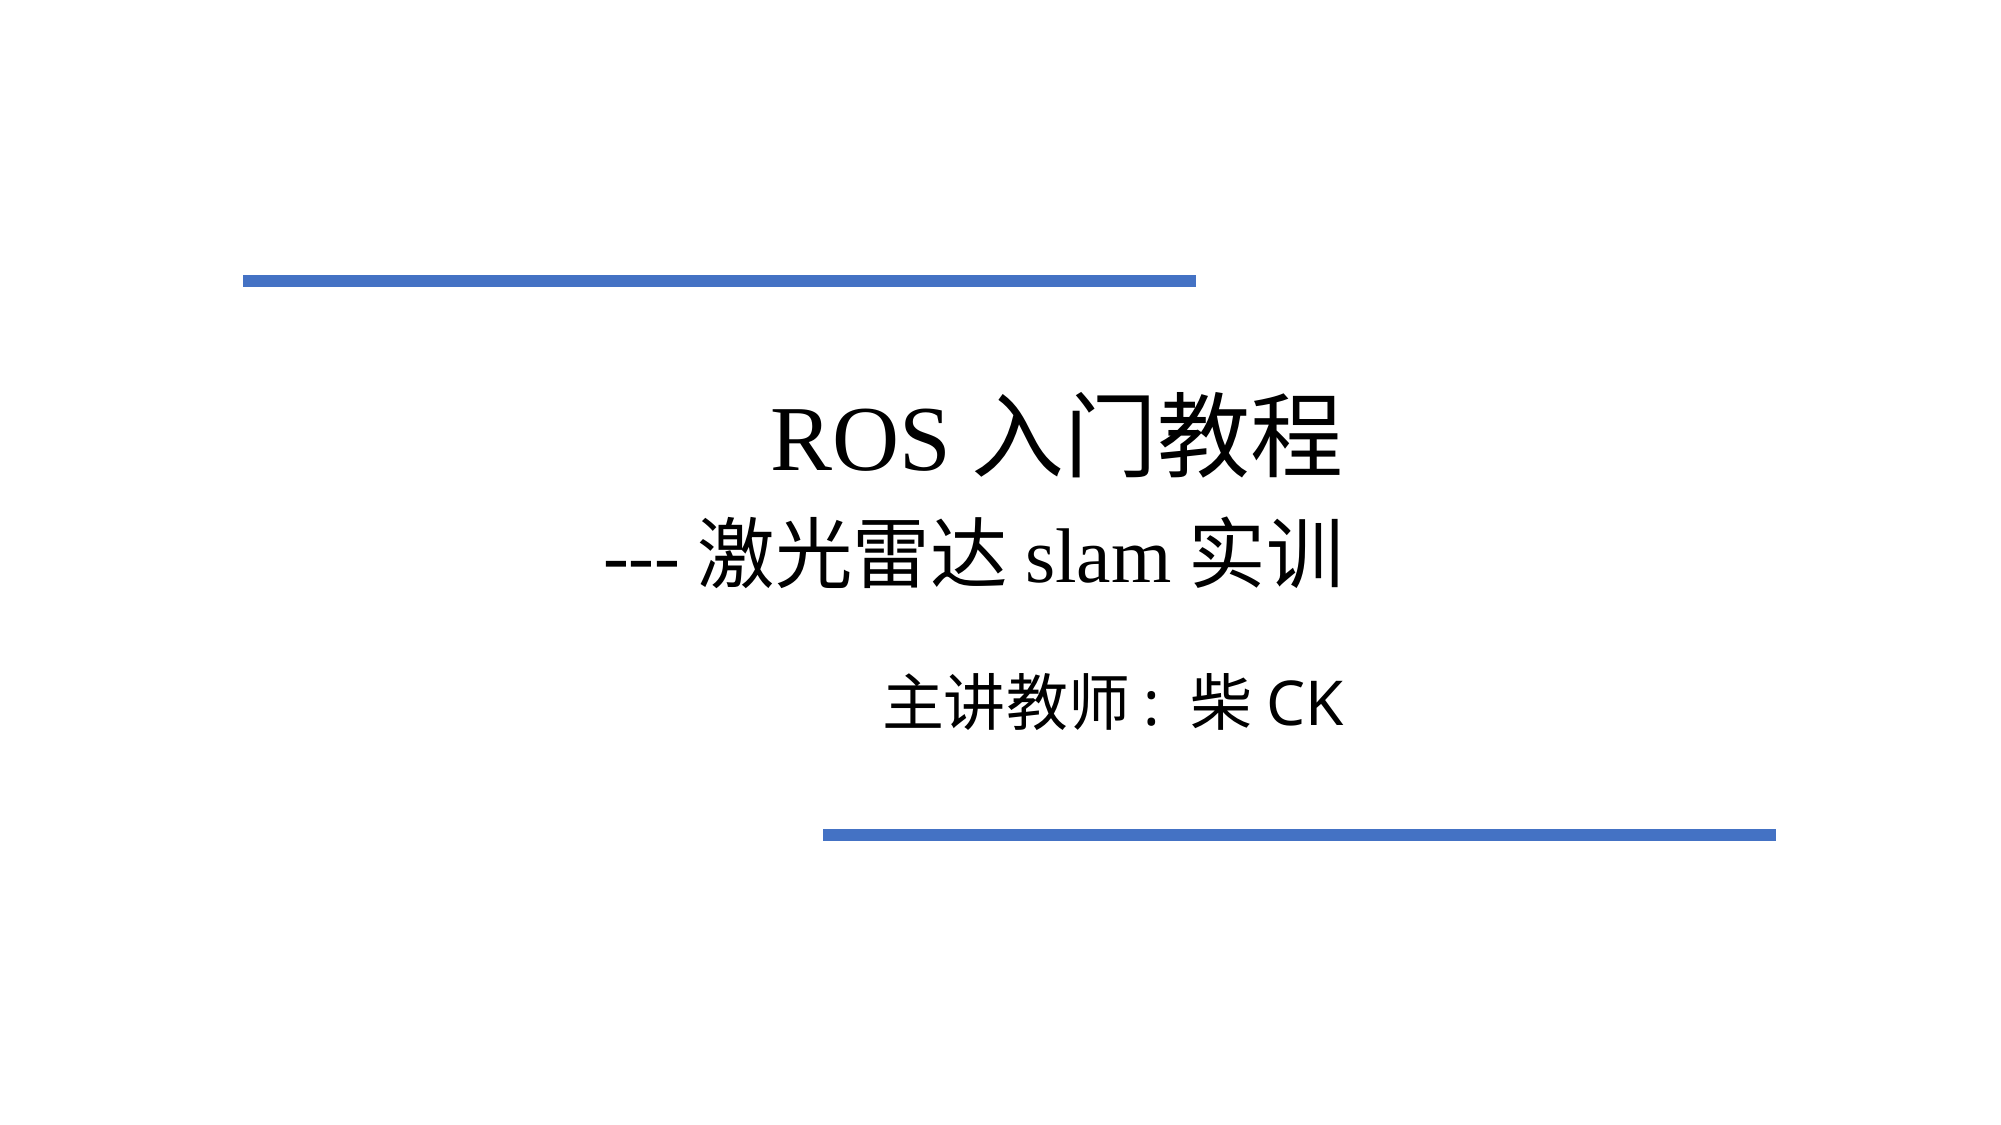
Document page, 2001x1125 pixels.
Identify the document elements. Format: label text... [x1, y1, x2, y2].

text_box ROS入门教程 ---激光雷达slam实训 主讲教师: 柴CK [347, 365, 1359, 809]
